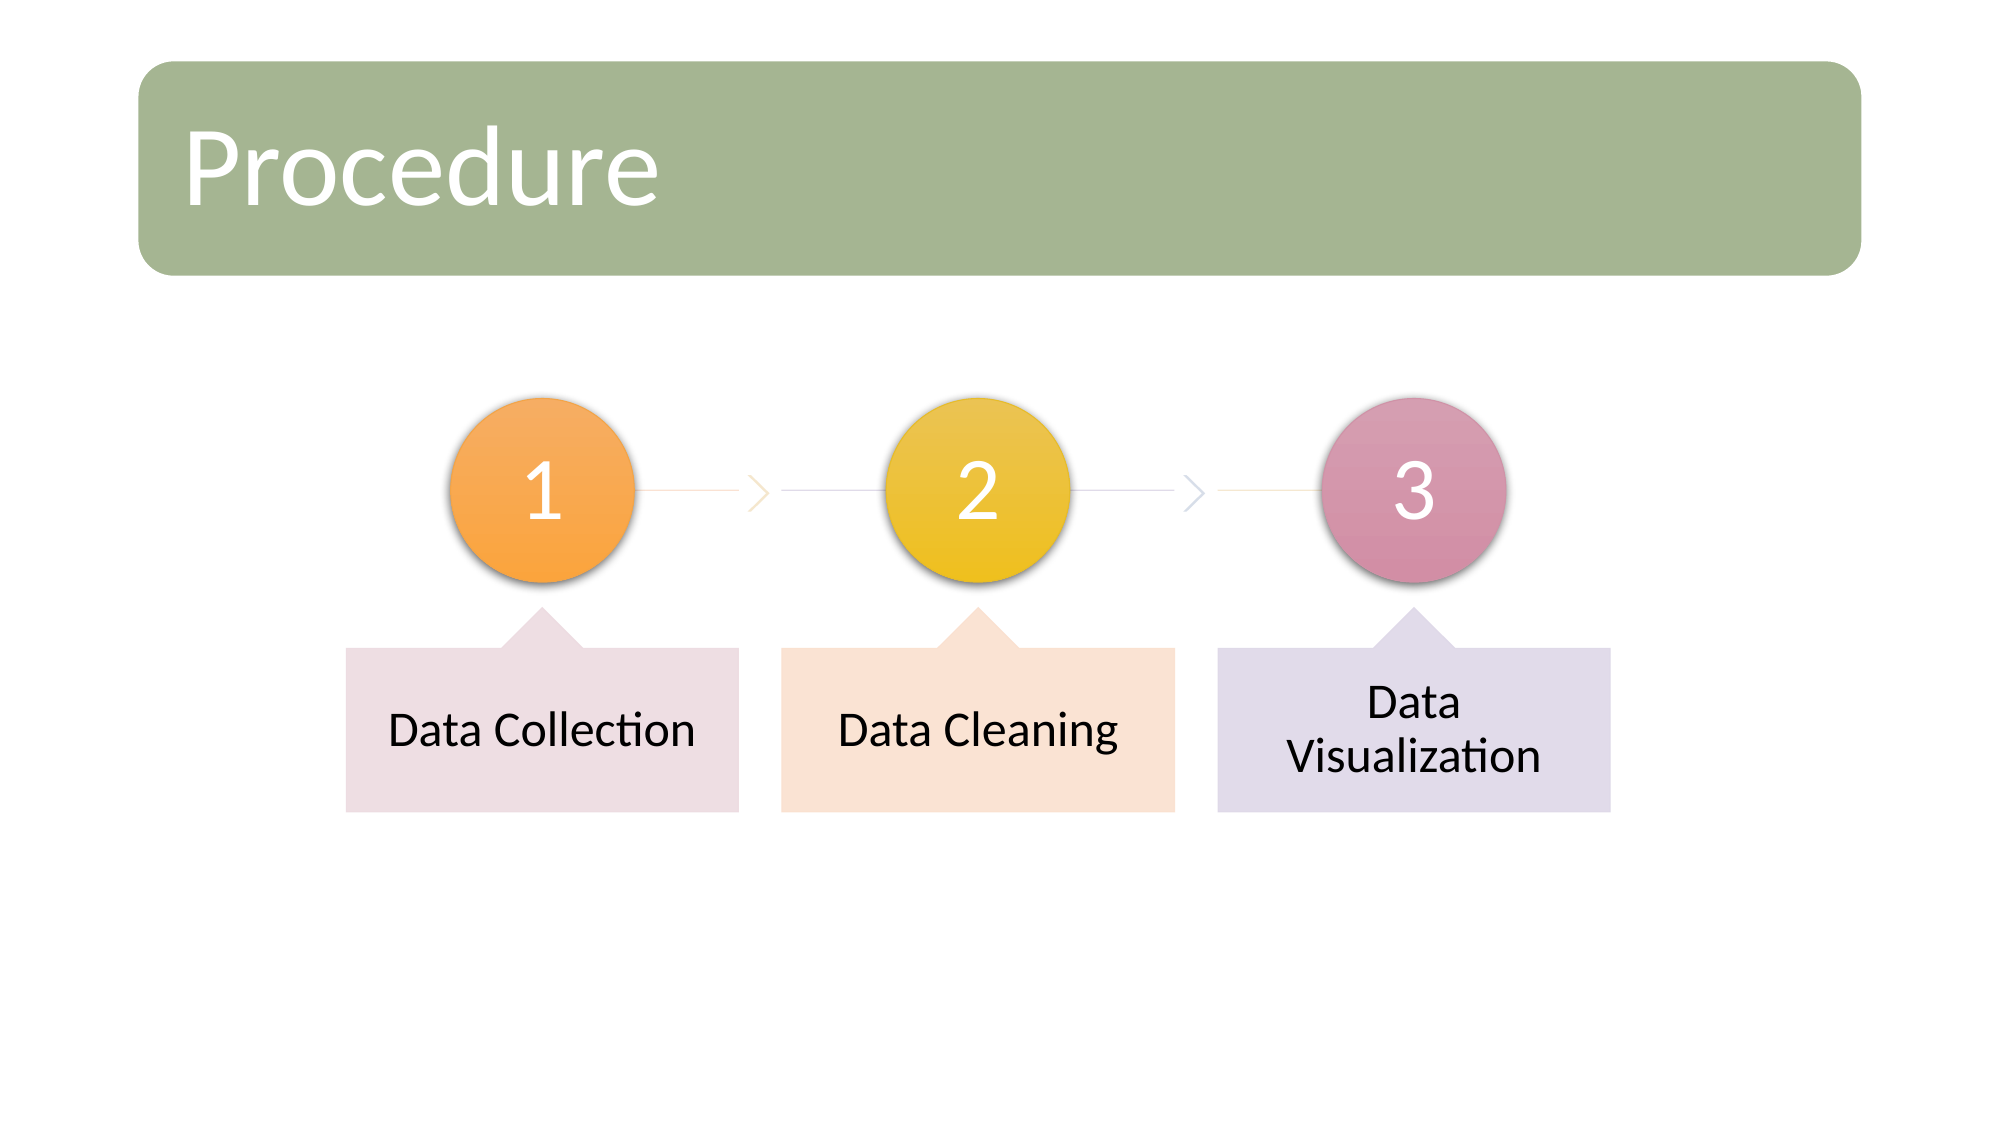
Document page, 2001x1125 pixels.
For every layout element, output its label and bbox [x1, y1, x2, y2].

list [345, 398, 1655, 812]
text_box [137, 59, 1863, 278]
